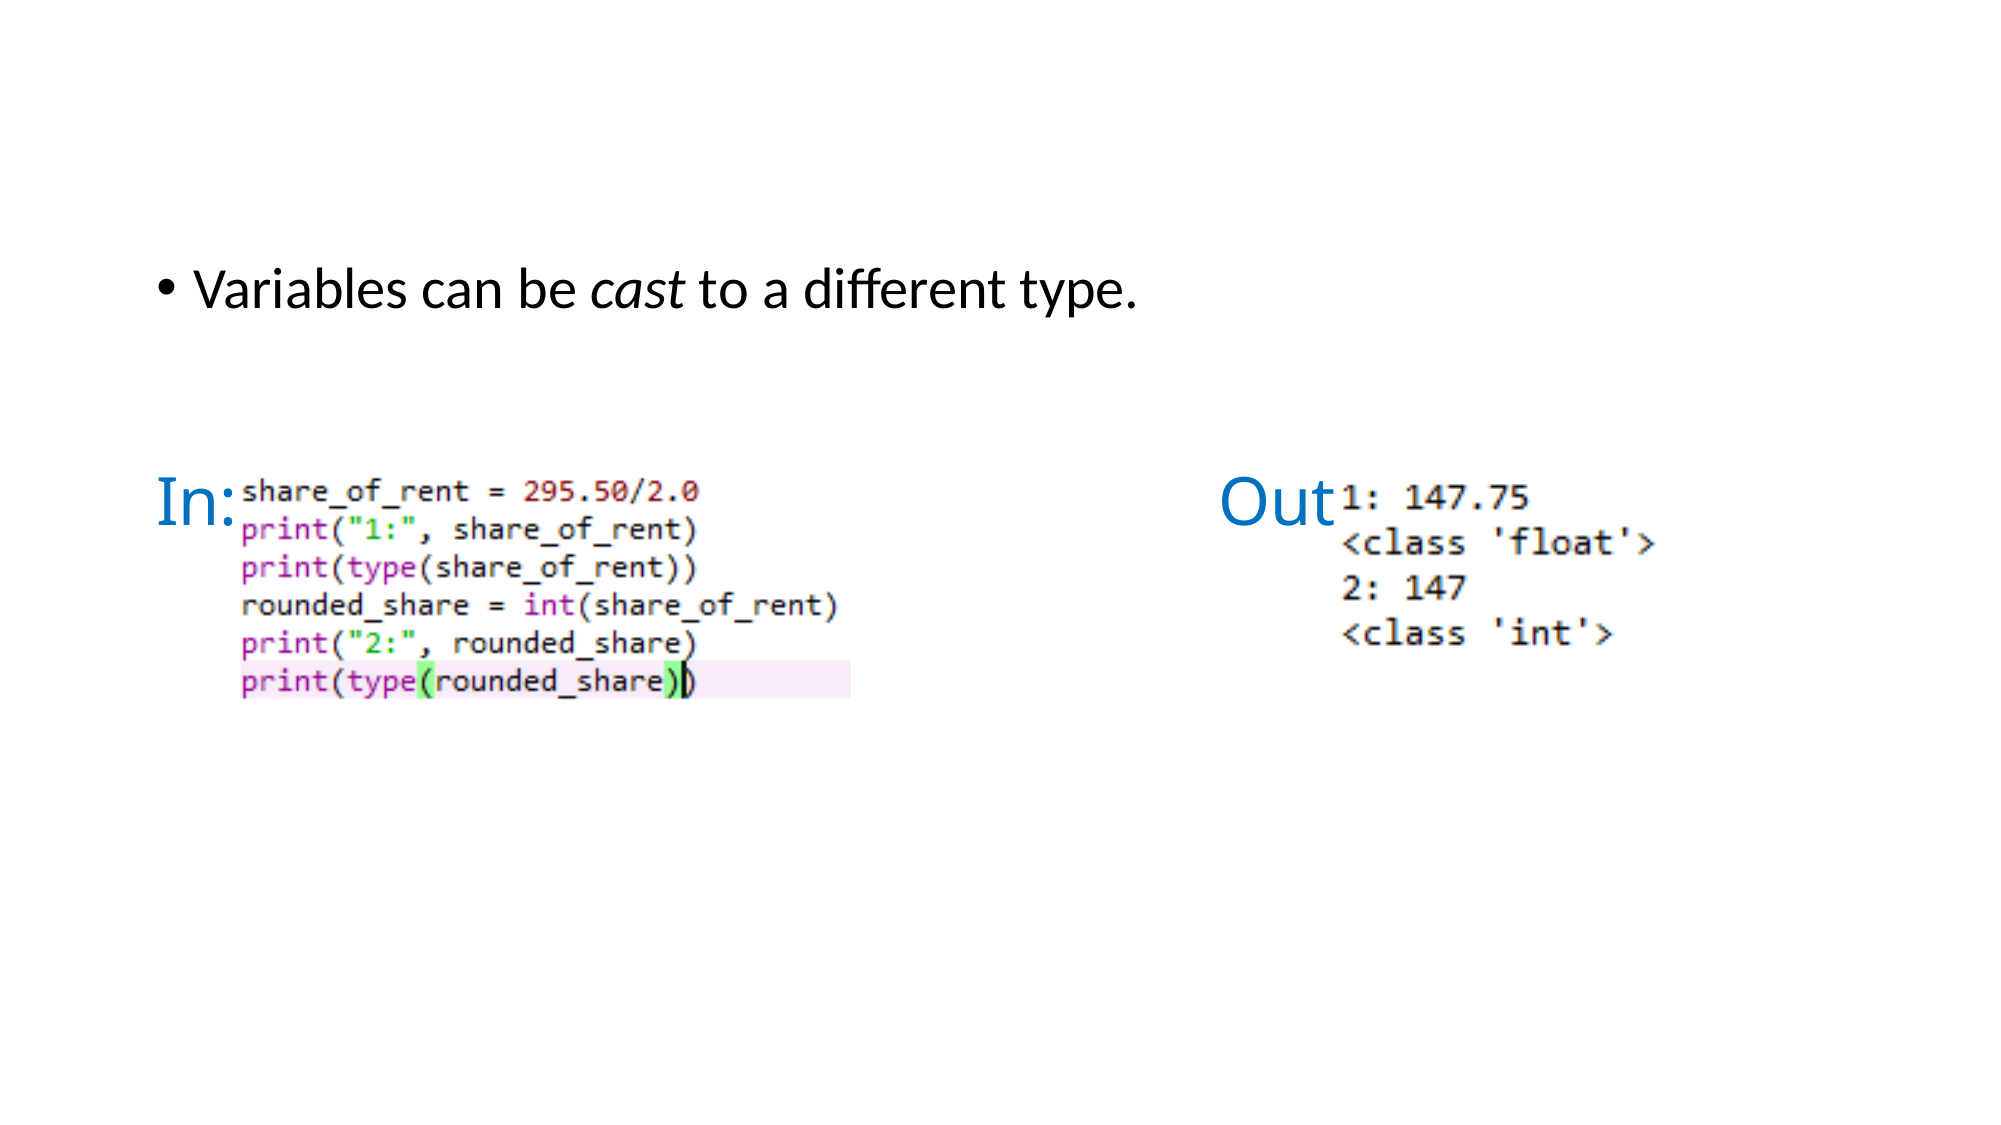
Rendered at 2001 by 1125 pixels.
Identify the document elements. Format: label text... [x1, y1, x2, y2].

list Variables can be cast to a different type. [141, 250, 1867, 375]
text_box Out: [1203, 451, 1390, 546]
picture [1339, 474, 1669, 667]
picture [234, 474, 851, 717]
text_box In: [141, 451, 328, 546]
